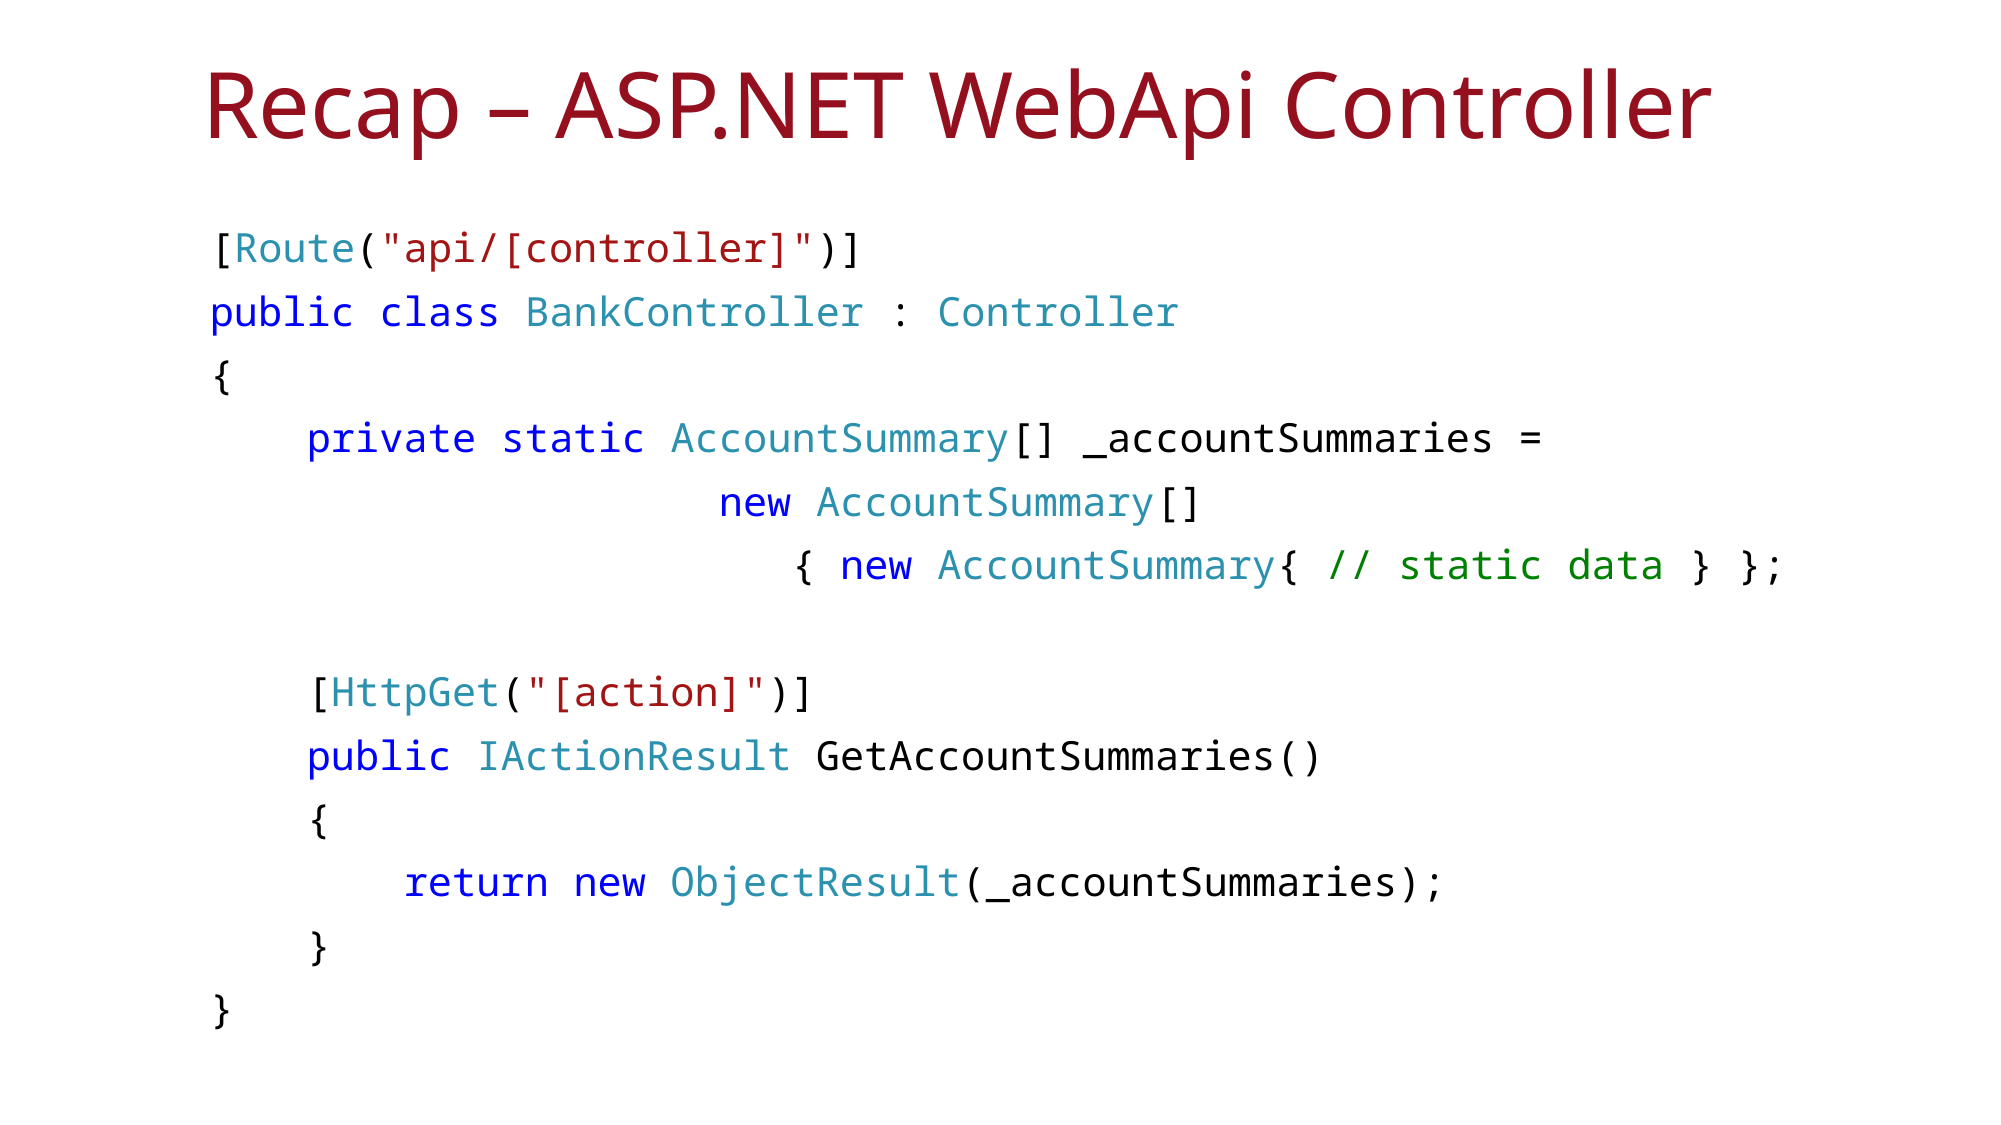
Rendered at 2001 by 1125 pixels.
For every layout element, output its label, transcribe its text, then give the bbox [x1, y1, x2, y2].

title Recap – ASP.NET WebApi Controller [187, 0, 1808, 220]
list [Route("api/[controller]")] public class BankController : Controller { private static AccountSummary[] _accountSummaries = new AccountSummary[] { new AccountSummary{ // static data } }; [HttpGet("[action]")] public IActionResult GetAccountSummaries() { return new ObjectResult(_accountSummaries); } } [187, 220, 1808, 1054]
